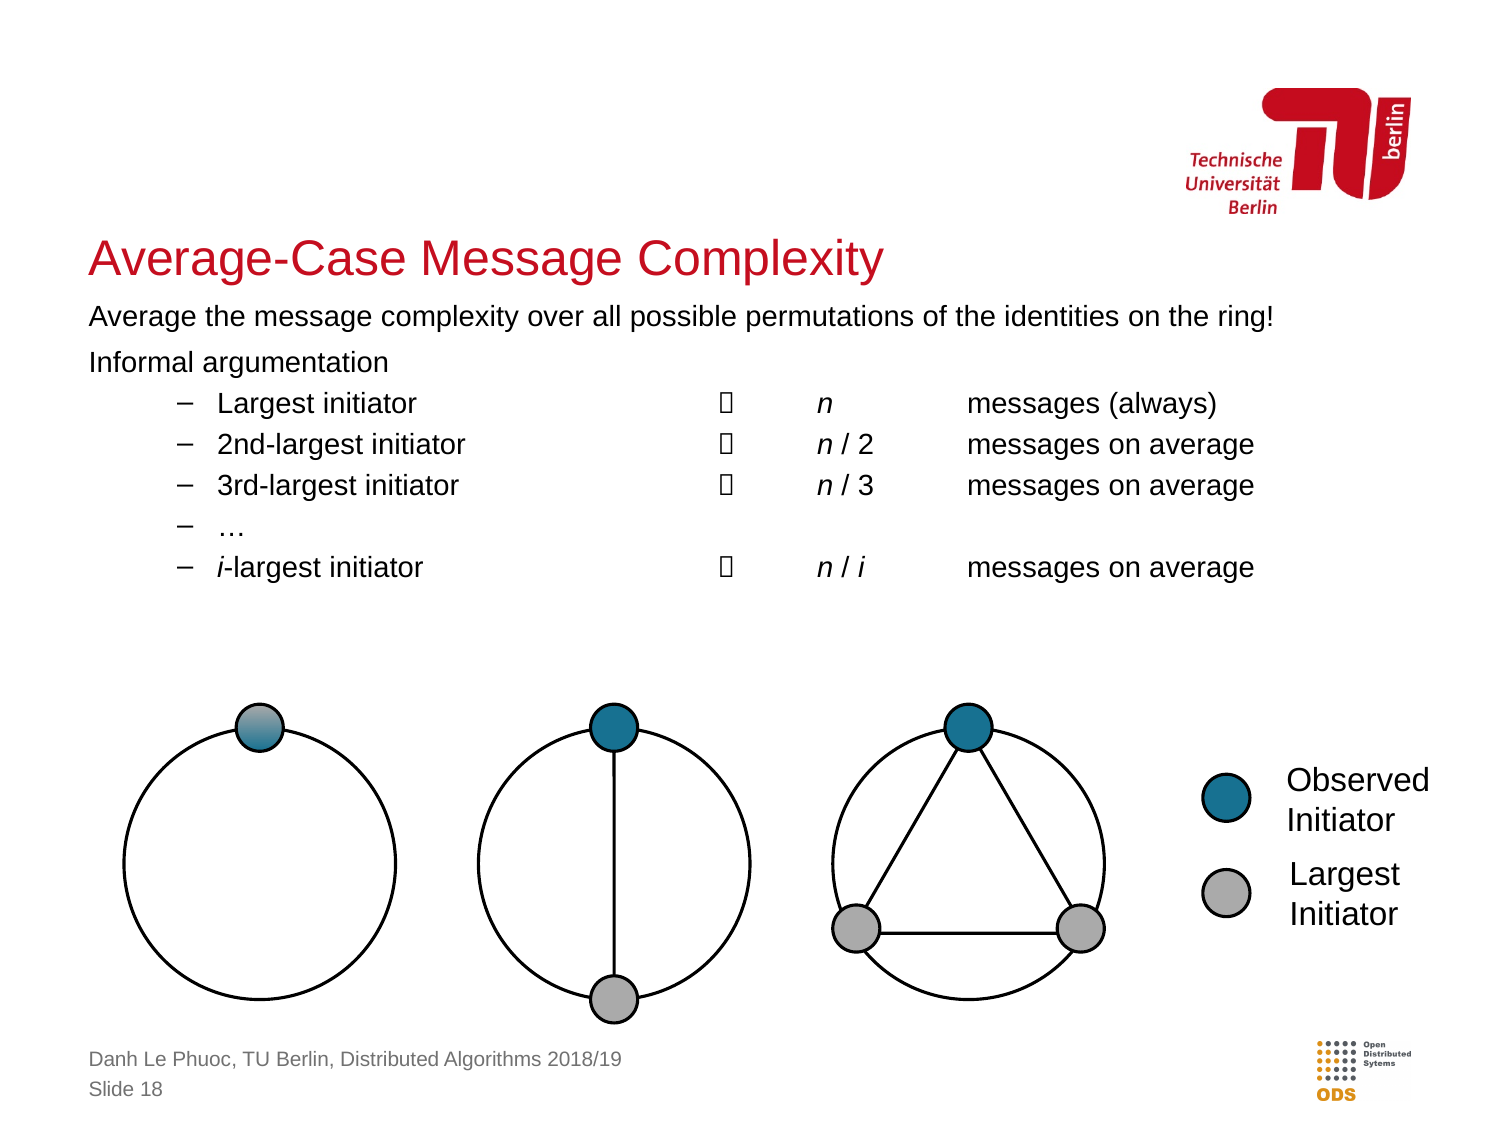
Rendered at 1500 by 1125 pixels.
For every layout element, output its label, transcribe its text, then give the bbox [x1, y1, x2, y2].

picture [1317, 1041, 1411, 1101]
text_box [123, 730, 396, 1000]
text_box [864, 934, 1073, 1000]
text_box [590, 704, 638, 752]
title Average-Case Message Complexity [88, 222, 1411, 286]
text_box Largest Initiator [1274, 845, 1416, 940]
list Average the message complexity over all possible permutations of the identities on the ring! Informal argumentation Largest initiator  n messages (always) 2nd-largest initiator  n / 2 messages on average 3rd-largest initiator  n / 3 messages on average … i-largest initiator  n / i messages on average [88, 286, 1411, 703]
text_box [478, 730, 751, 998]
text_box [590, 975, 638, 1023]
text_box [832, 904, 880, 953]
text_box [866, 749, 1071, 934]
footer Danh Le Phuoc, TU Berlin, Distributed Algorithms 2018/19 [88, 1045, 1176, 1071]
text_box [832, 730, 956, 910]
text_box [981, 730, 1105, 910]
slide_number Slide 18 [88, 1075, 1176, 1101]
text_box Observed Initiator [1271, 750, 1446, 845]
text_box [1202, 869, 1250, 917]
text_box [1057, 904, 1105, 953]
text_box [1202, 774, 1250, 822]
text_box [236, 704, 284, 752]
text_box [945, 704, 993, 752]
picture [1186, 88, 1411, 214]
